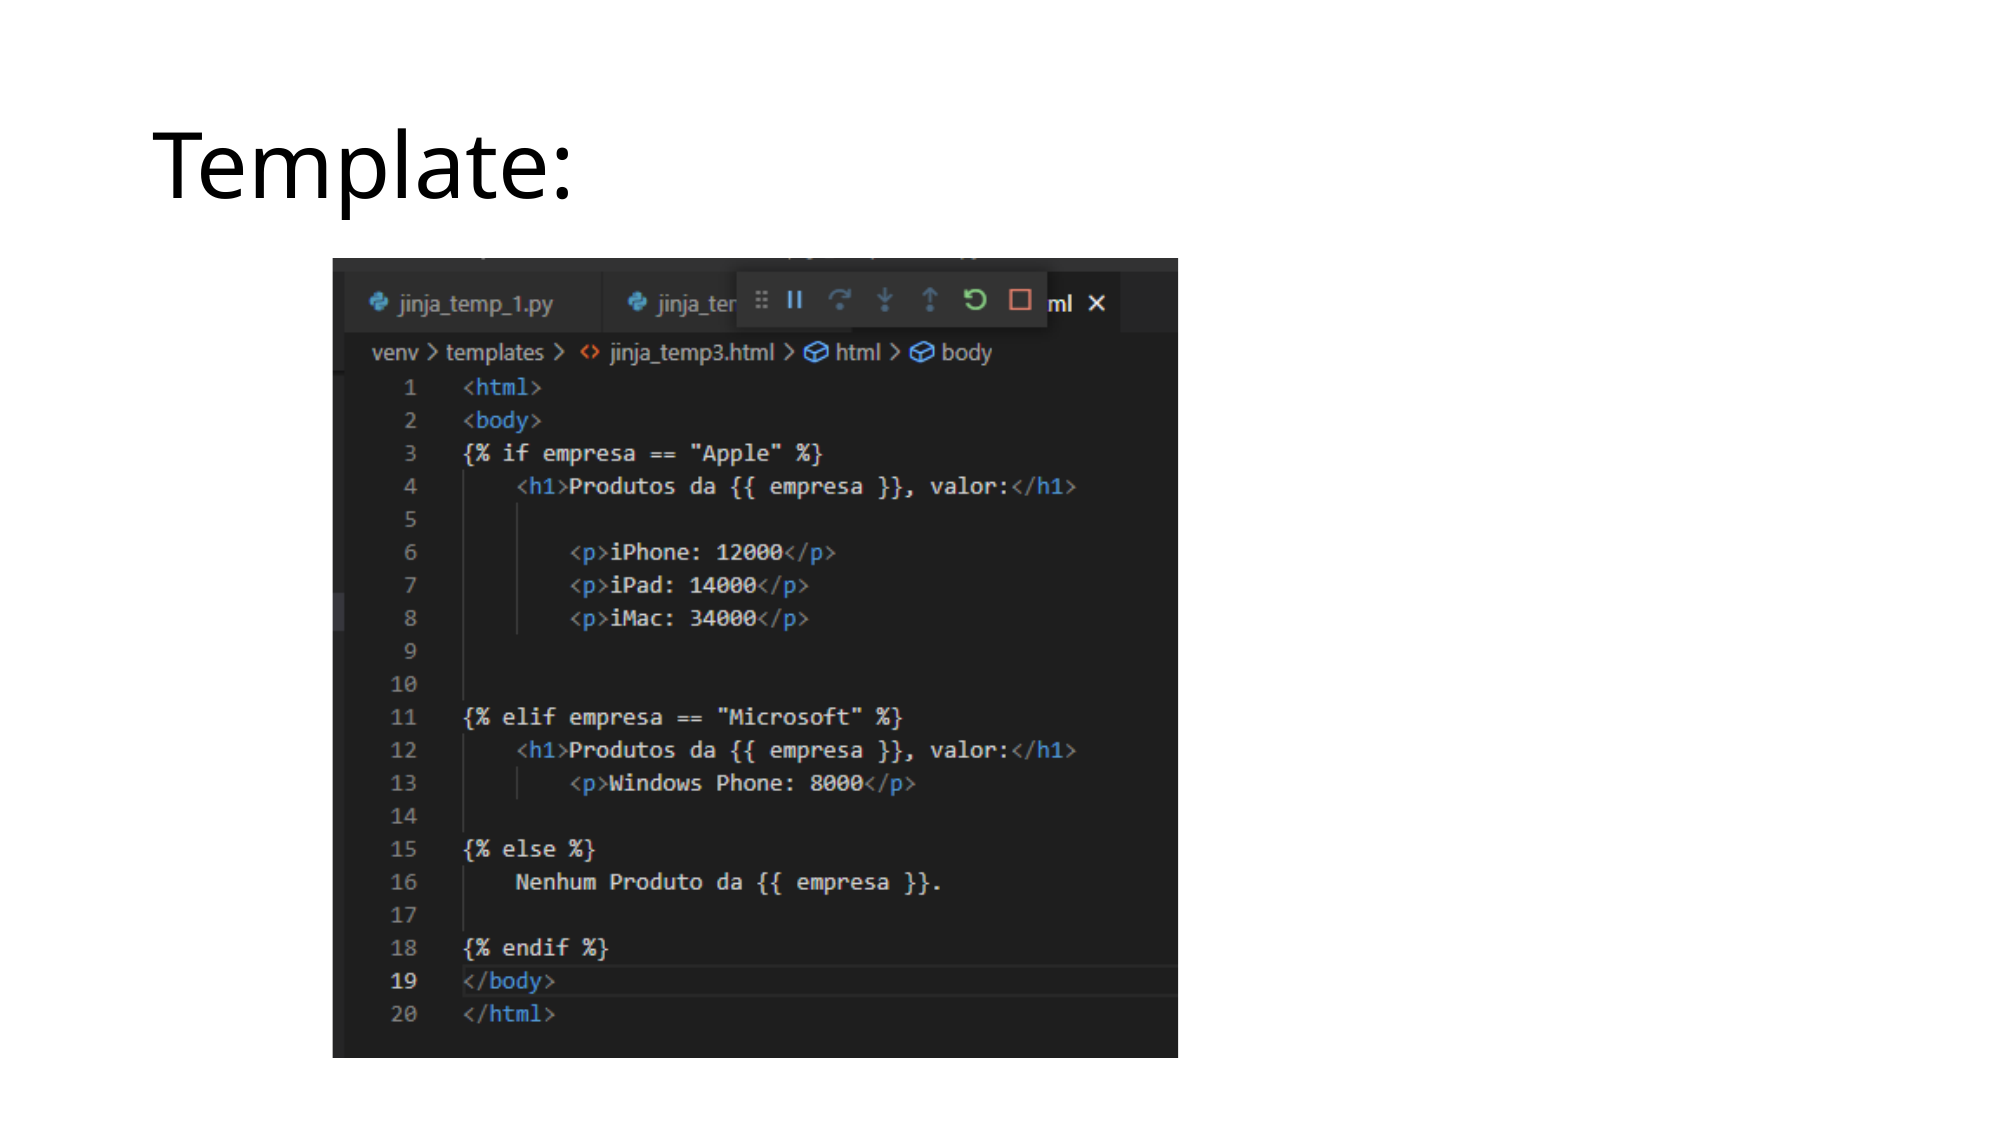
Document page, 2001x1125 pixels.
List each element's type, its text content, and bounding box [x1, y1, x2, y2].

title Template: [137, 59, 1863, 278]
picture [332, 258, 1179, 1058]
